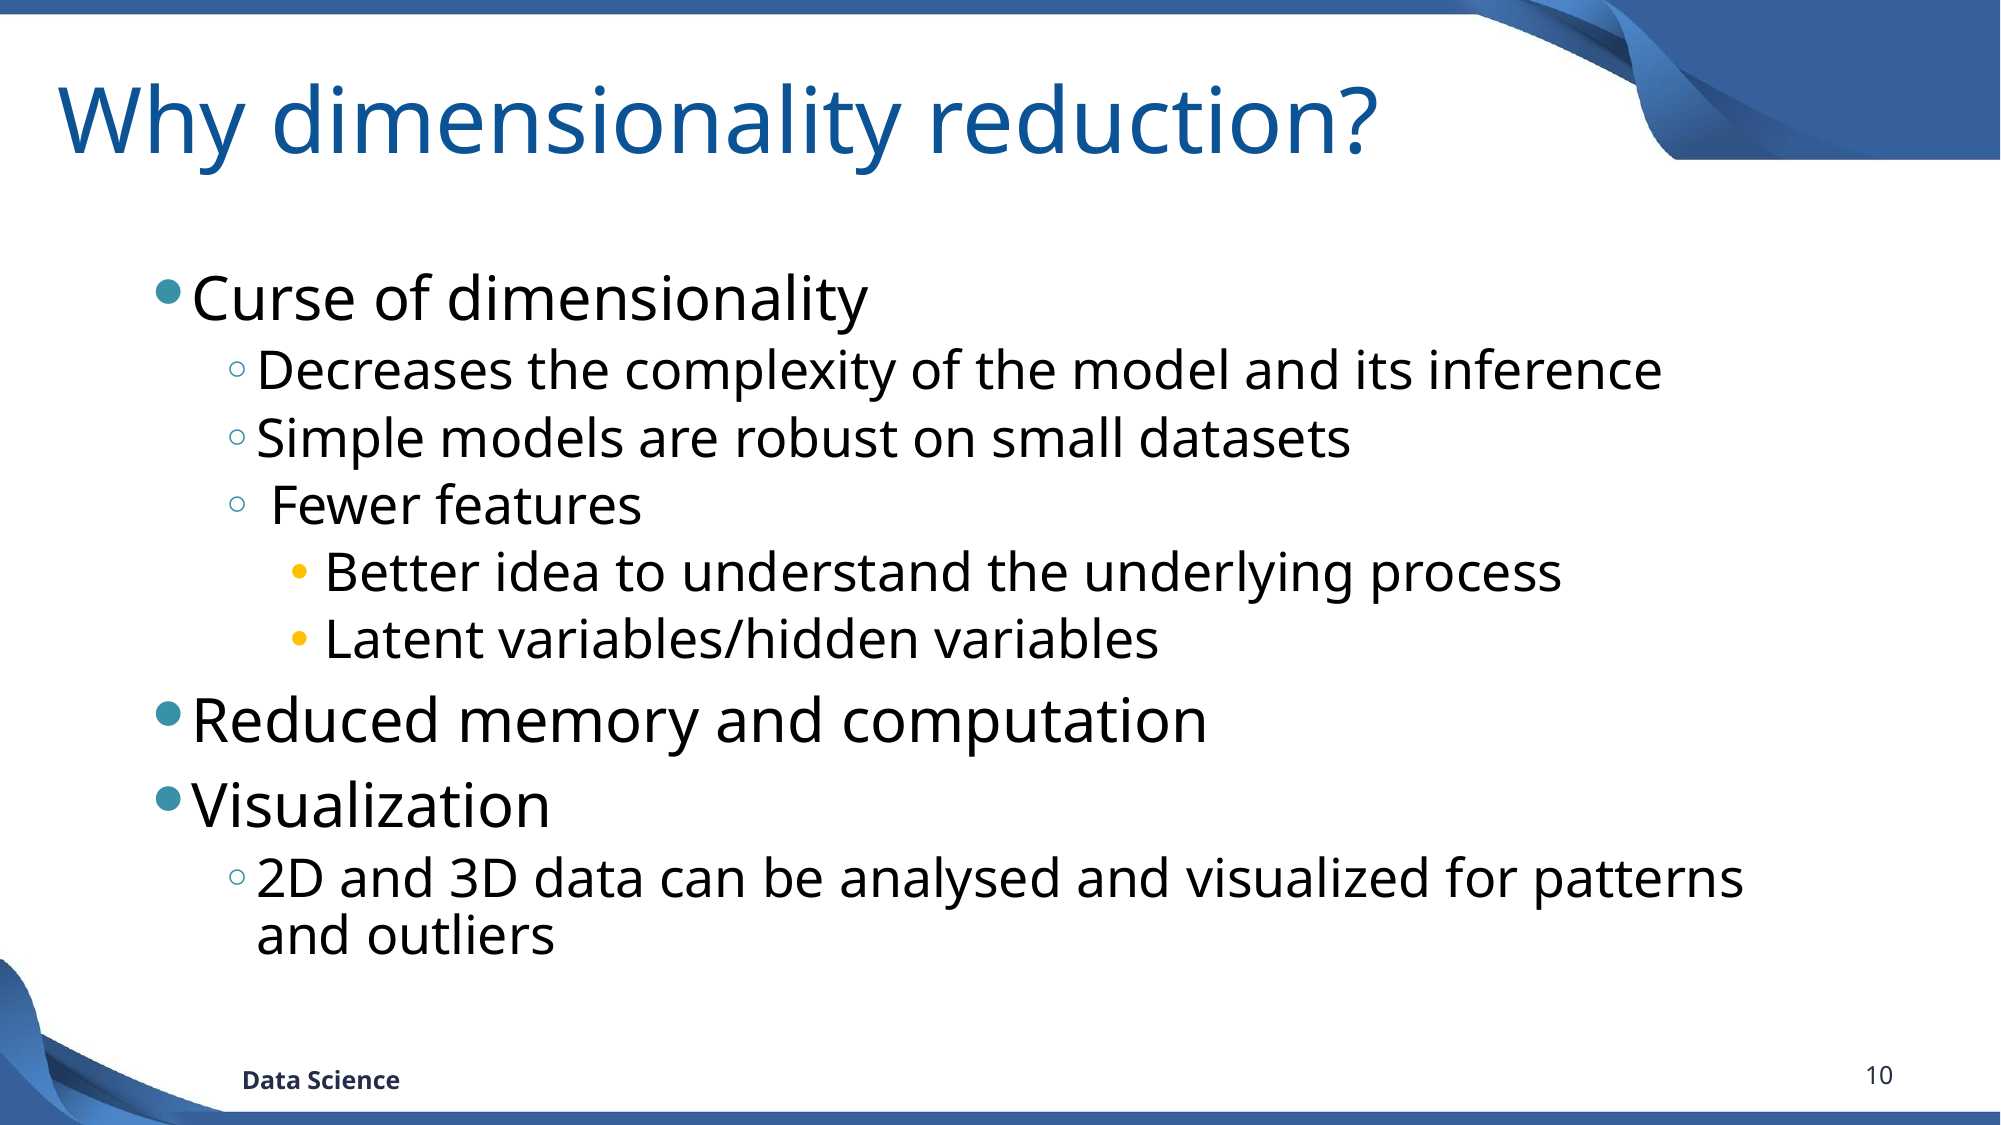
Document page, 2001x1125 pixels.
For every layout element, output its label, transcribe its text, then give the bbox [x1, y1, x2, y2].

picture [0, 0, 2001, 1125]
title Why dimensionality reduction? [42, 14, 1768, 233]
list Curse of dimensionality Decreases the complexity of the model and its inference Simple models are robust on small datasets Fewer features Better idea to understand the underlying process Latent variables/hidden variables Reduced memory and computation Visualization 2D and 3D data can be analysed and visualized for patterns and outliers [137, 260, 1863, 974]
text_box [1063, 892, 1705, 923]
